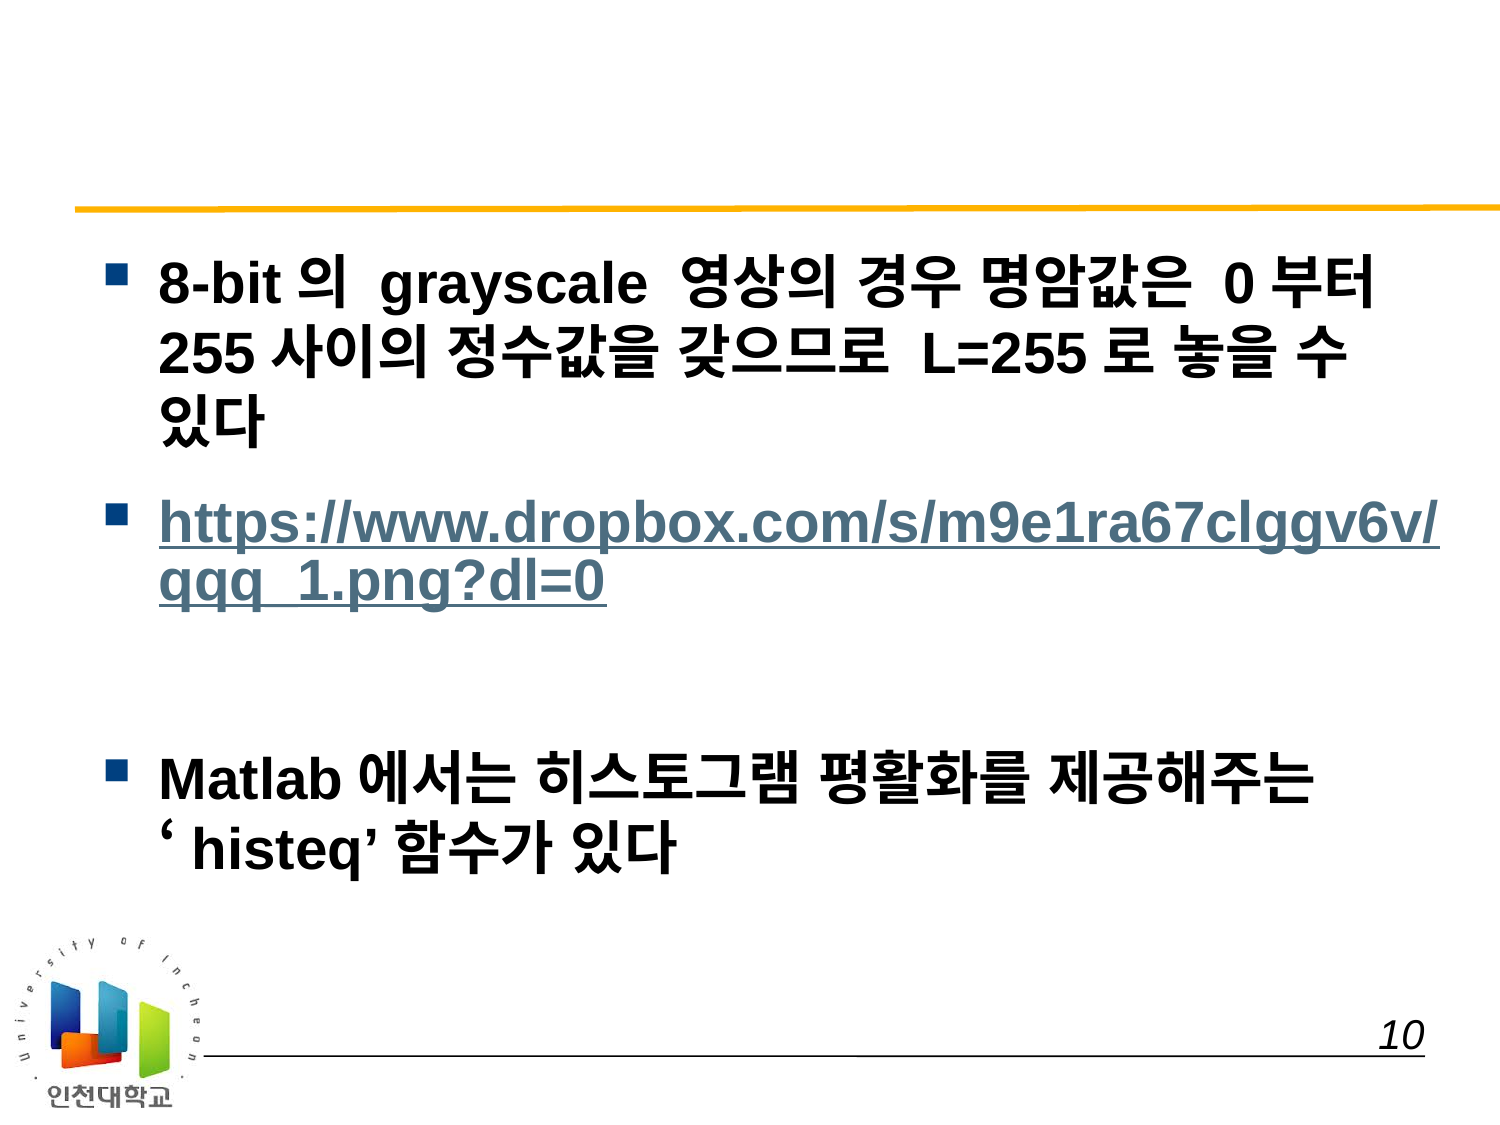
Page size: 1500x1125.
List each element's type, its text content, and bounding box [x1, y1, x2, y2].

picture [14, 937, 200, 1108]
slide_number 10 [1112, 999, 1440, 1057]
list 8-bit의 grayscale 영상의 경우 명암값은 0부터 255사이의 정수값을 갖으므로 L=255로 놓을 수 있다 https://www.dropbox.com/s/m9e1ra67clggv6v/qqq_1.png?dl=0 Matlab에서는 히스토그램 평활화를 제공해주는 ‘histeq’함수가 있다 [87, 237, 1457, 919]
